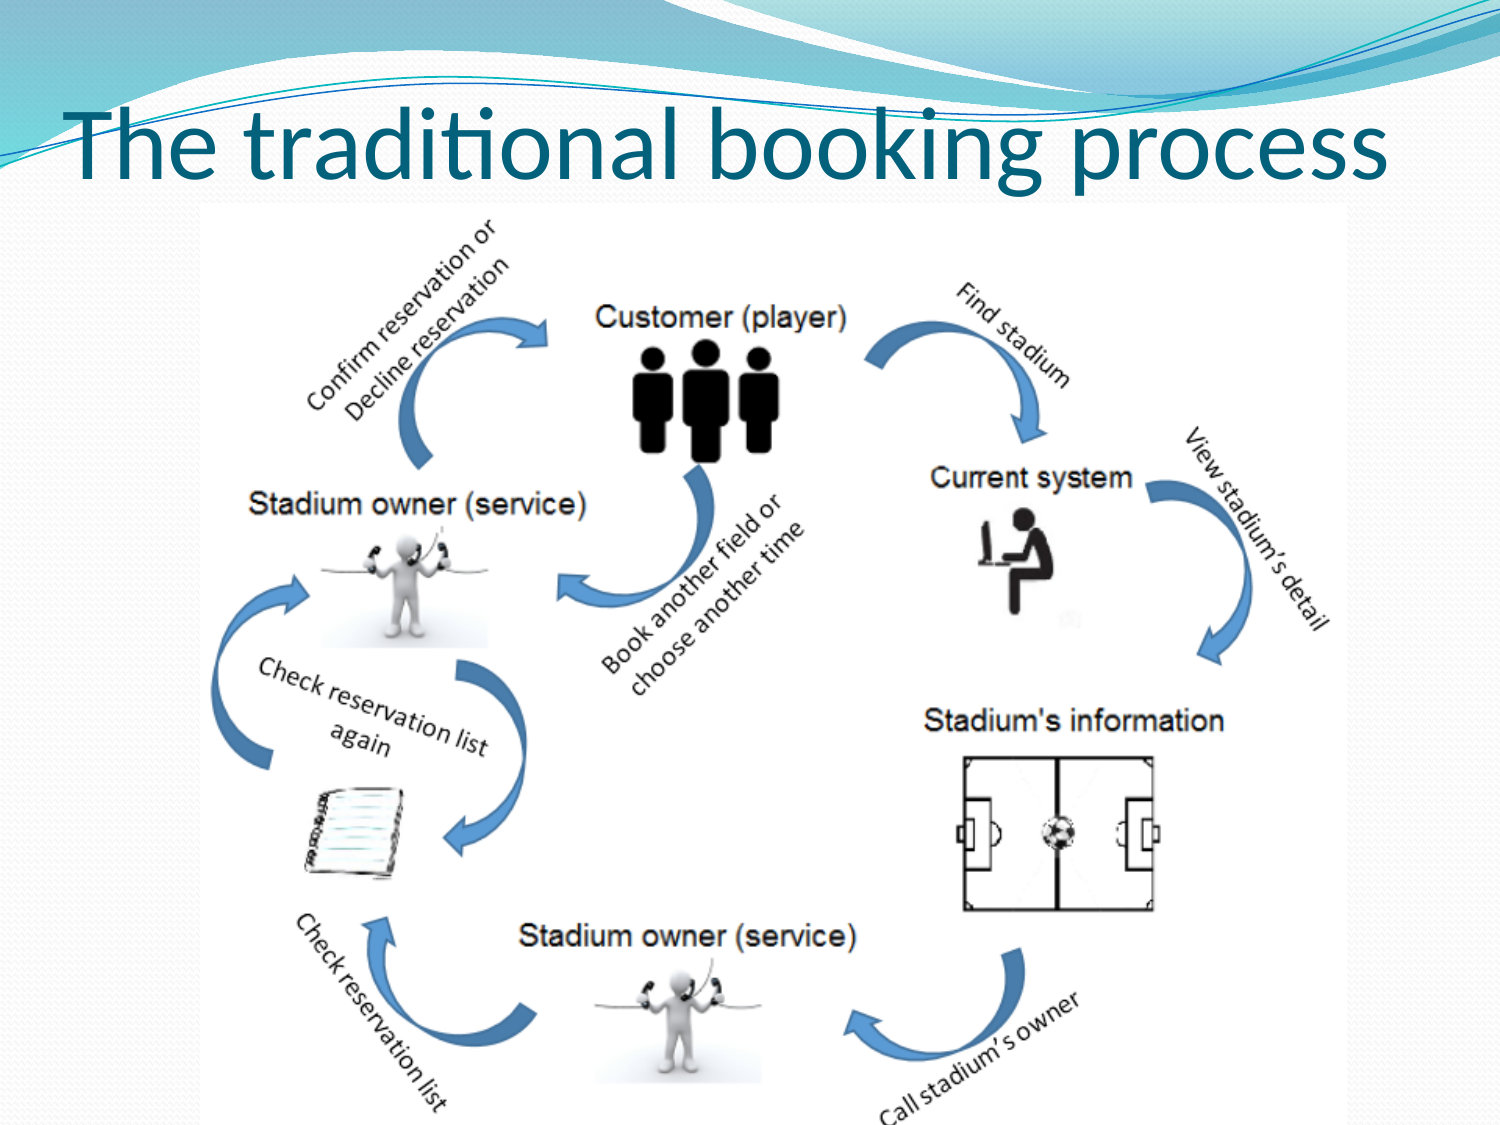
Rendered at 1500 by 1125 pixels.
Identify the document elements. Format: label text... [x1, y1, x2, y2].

picture [199, 202, 1348, 1125]
title The traditional booking process [62, 12, 1413, 200]
